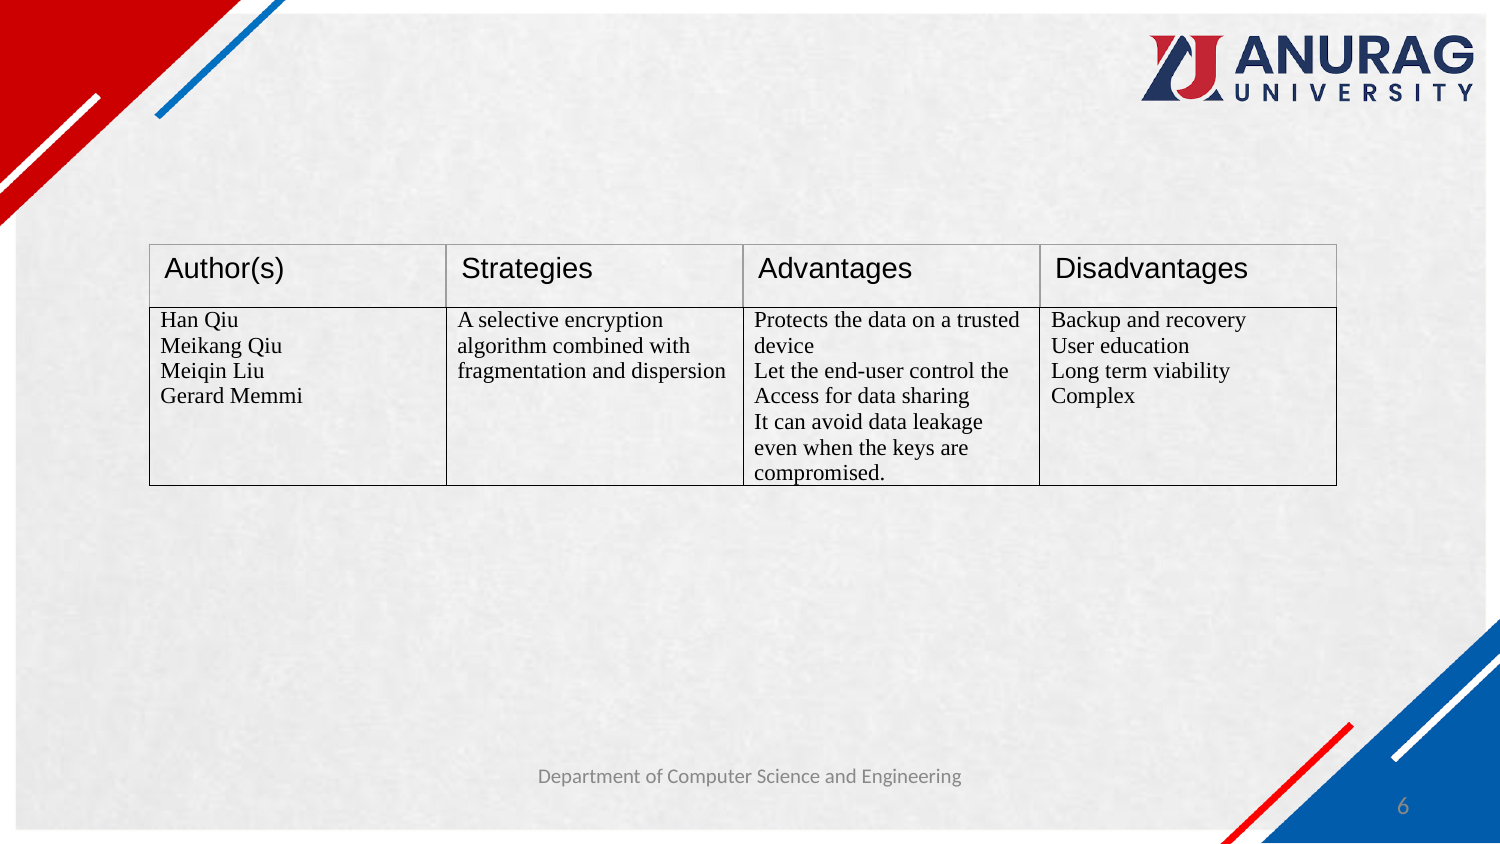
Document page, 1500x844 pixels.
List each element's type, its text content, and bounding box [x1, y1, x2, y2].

table_header Author(s) [150, 245, 445, 307]
text_box Department of Computer Science and Engineering [503, 749, 996, 800]
table_header Advantages [744, 245, 1039, 307]
table_header Disadvantages [1041, 245, 1336, 307]
table_cell Backup and recovery User education Long term viability Complex [1040, 308, 1336, 485]
slide_number ‹#› [1074, 782, 1425, 827]
table_cell Han Qiu Meikang Qiu Meiqin Liu Gerard Memmi [150, 308, 446, 485]
table_cell A selective encryption algorithm combined with fragmentation and dispersion [447, 308, 743, 485]
table_cell Protects the data on a trusted device Let the end-user control the Access for data sharing It can avoid data leakage even when the keys are compromised. [744, 308, 1039, 485]
picture [0, 0, 1500, 844]
table_header Strategies [447, 245, 742, 307]
